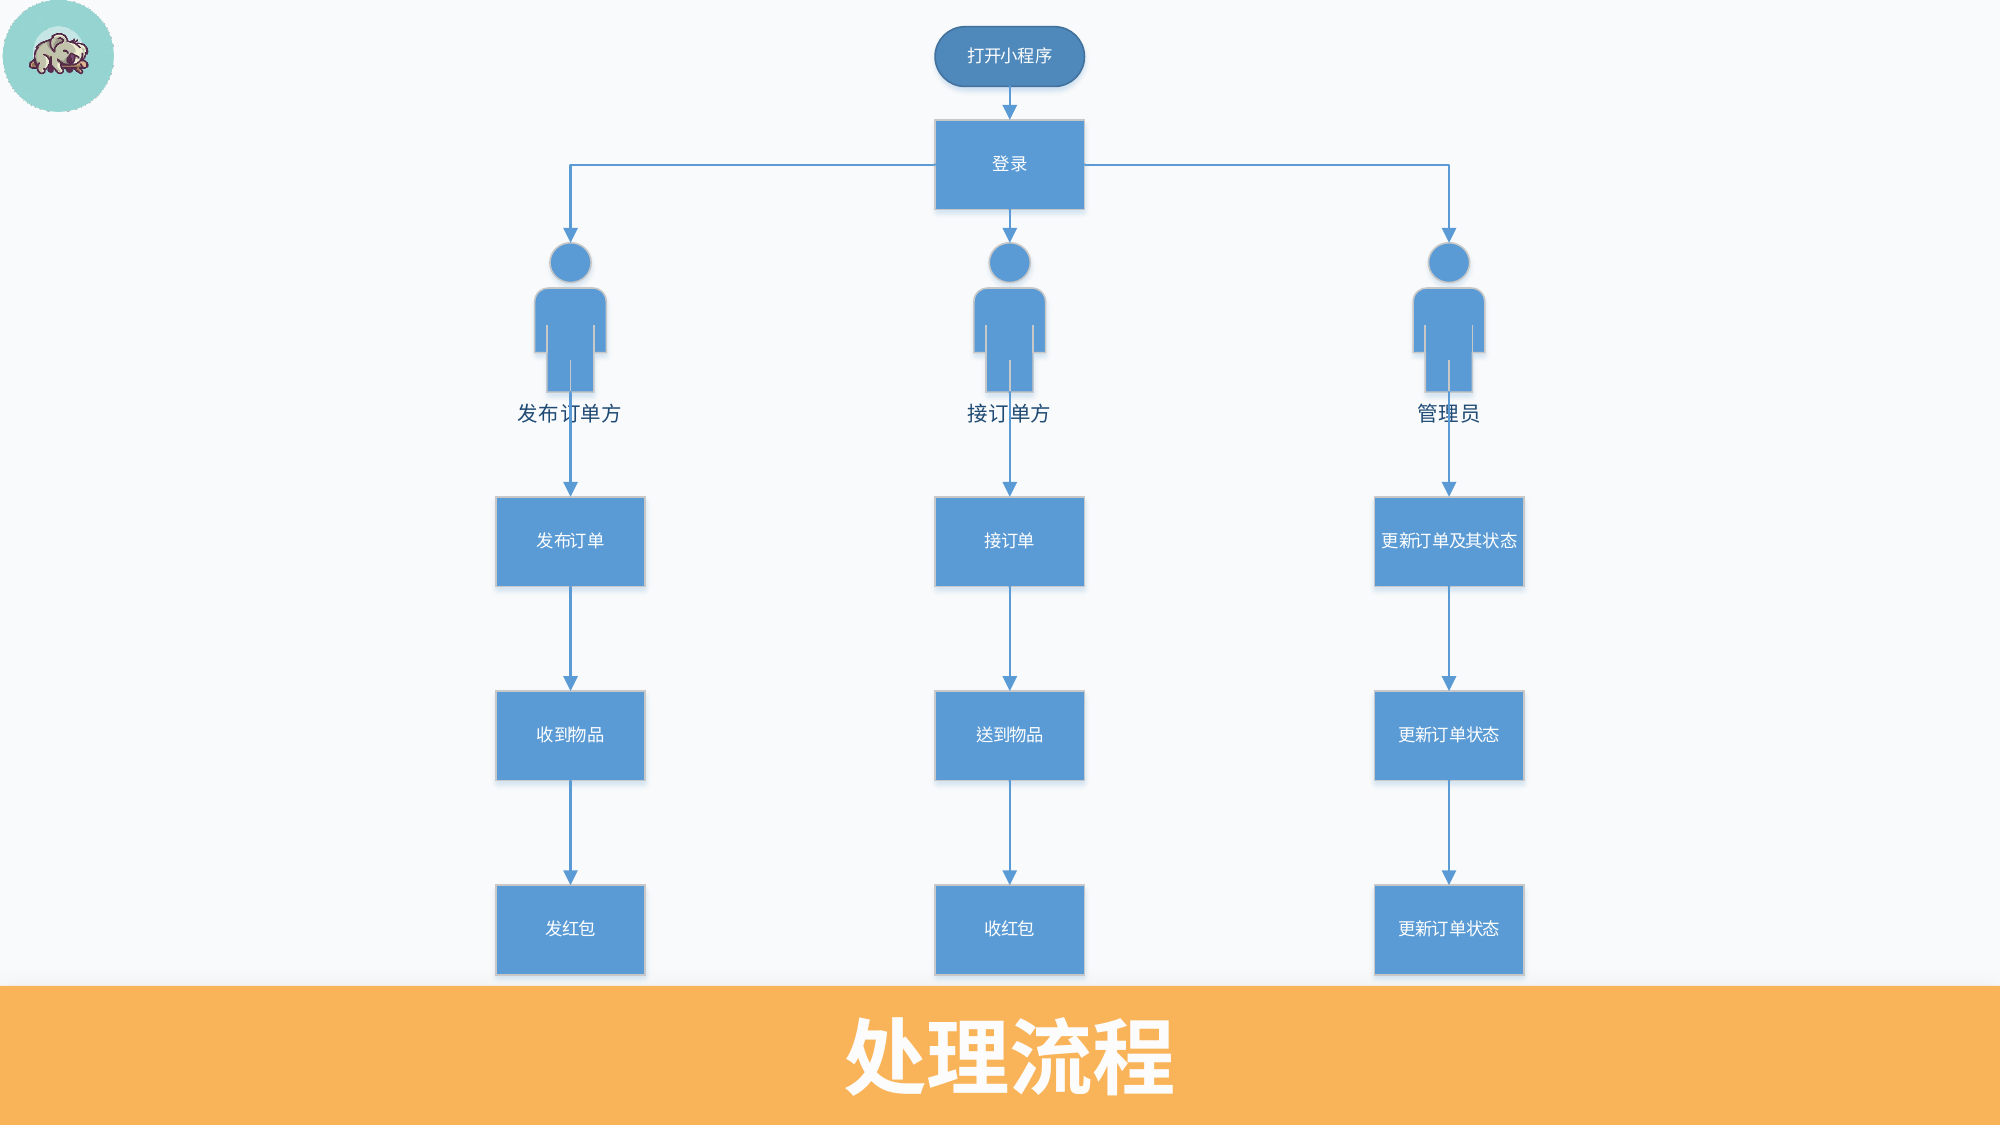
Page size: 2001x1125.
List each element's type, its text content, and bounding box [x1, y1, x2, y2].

text_box [0, 985, 2000, 1125]
picture [2, 0, 115, 112]
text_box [486, 21, 1533, 987]
text_box 处理流程 [828, 997, 1192, 1113]
